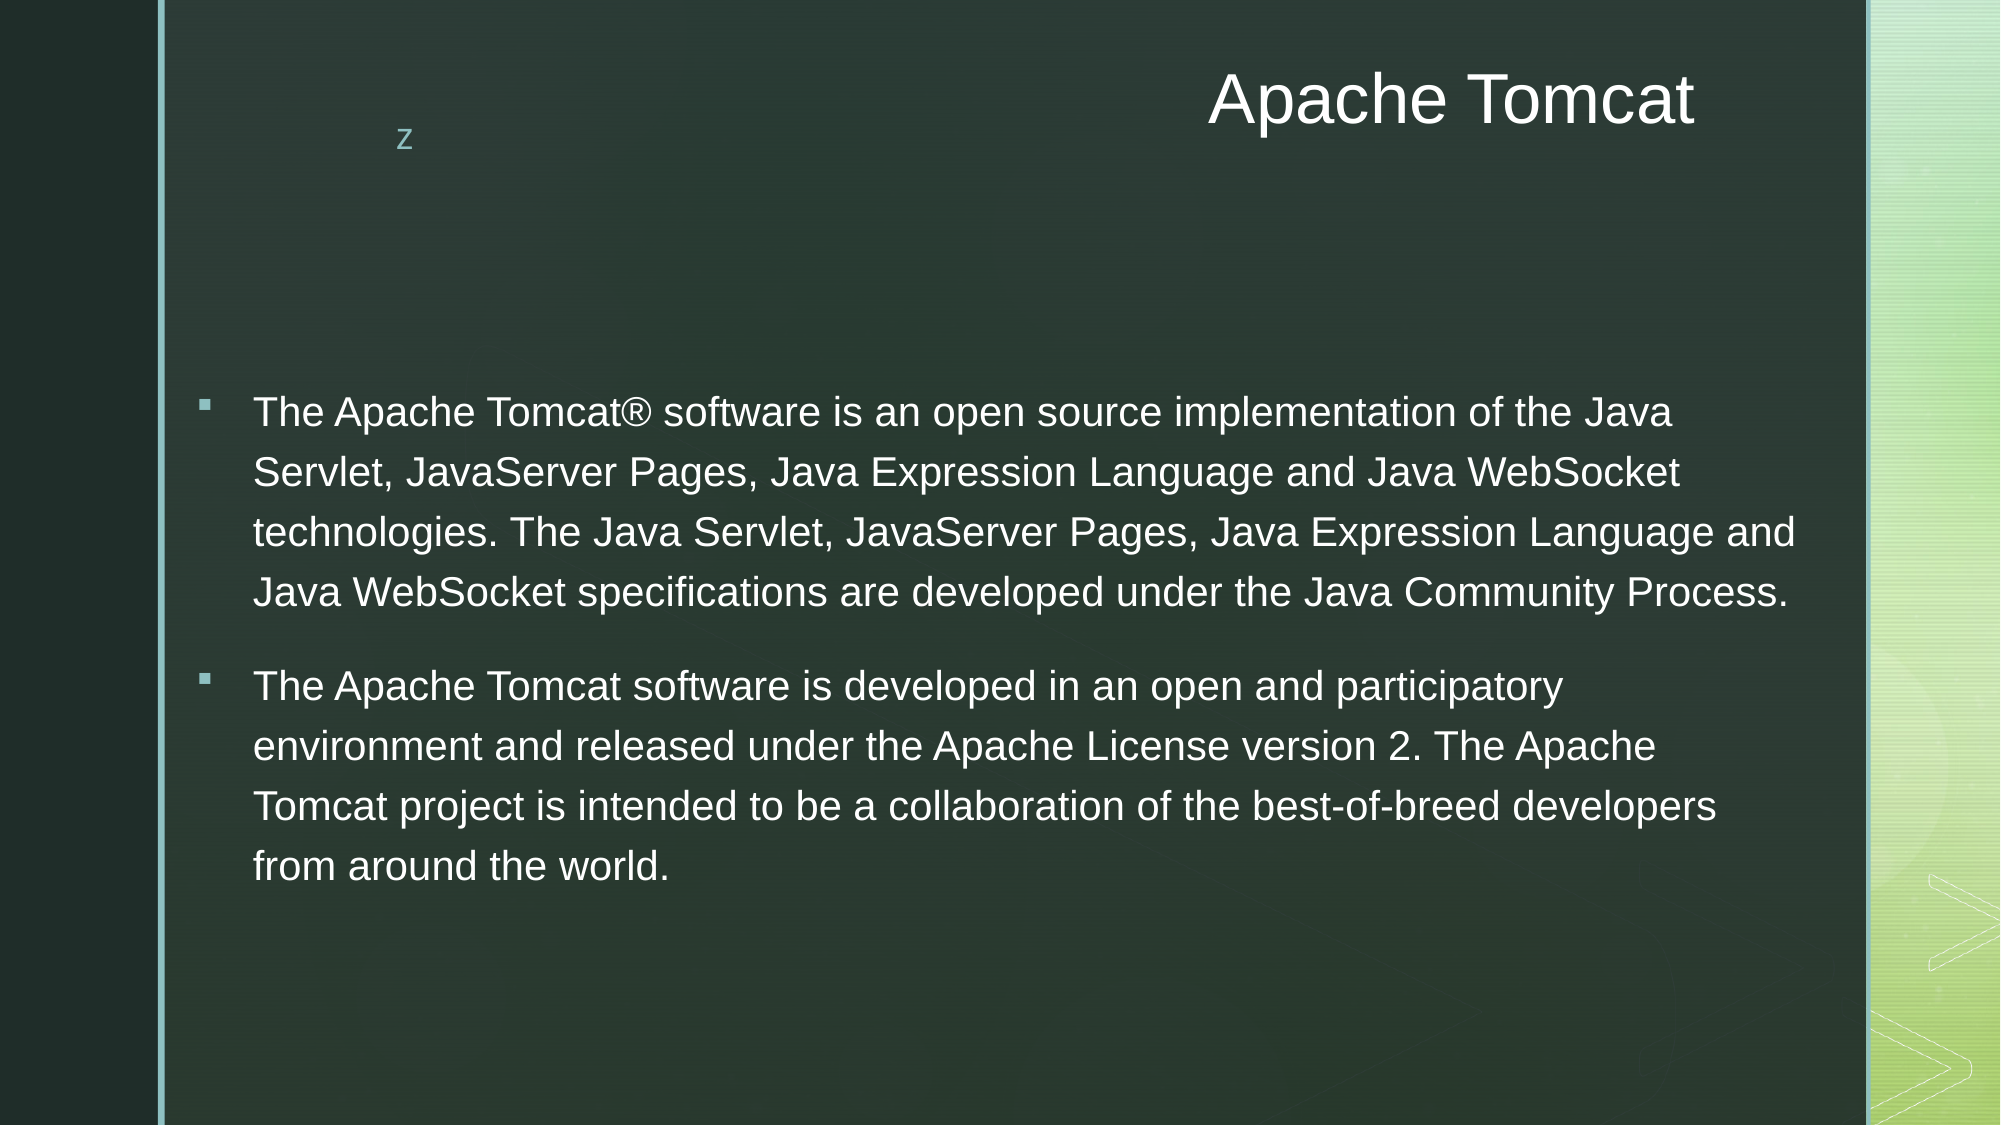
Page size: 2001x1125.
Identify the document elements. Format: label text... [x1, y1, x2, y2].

picture [1871, 0, 2001, 1125]
list The Apache Tomcat® software is an open source implementation of the Java Servlet, JavaServer Pages, Java Expression Language and Java WebSocket technologies. The Java Servlet, JavaServer Pages, Java Expression Language and Java WebSocket specifications are developed under the Java Community Process. The Apache Tomcat software is developed in an open and participatory environment and released under the Apache License version 2. The Apache Tomcat project is intended to be a collaboration of the best-of-breed developers from around the world. [181, 261, 1817, 1097]
title Apache Tomcat [404, 54, 1711, 232]
